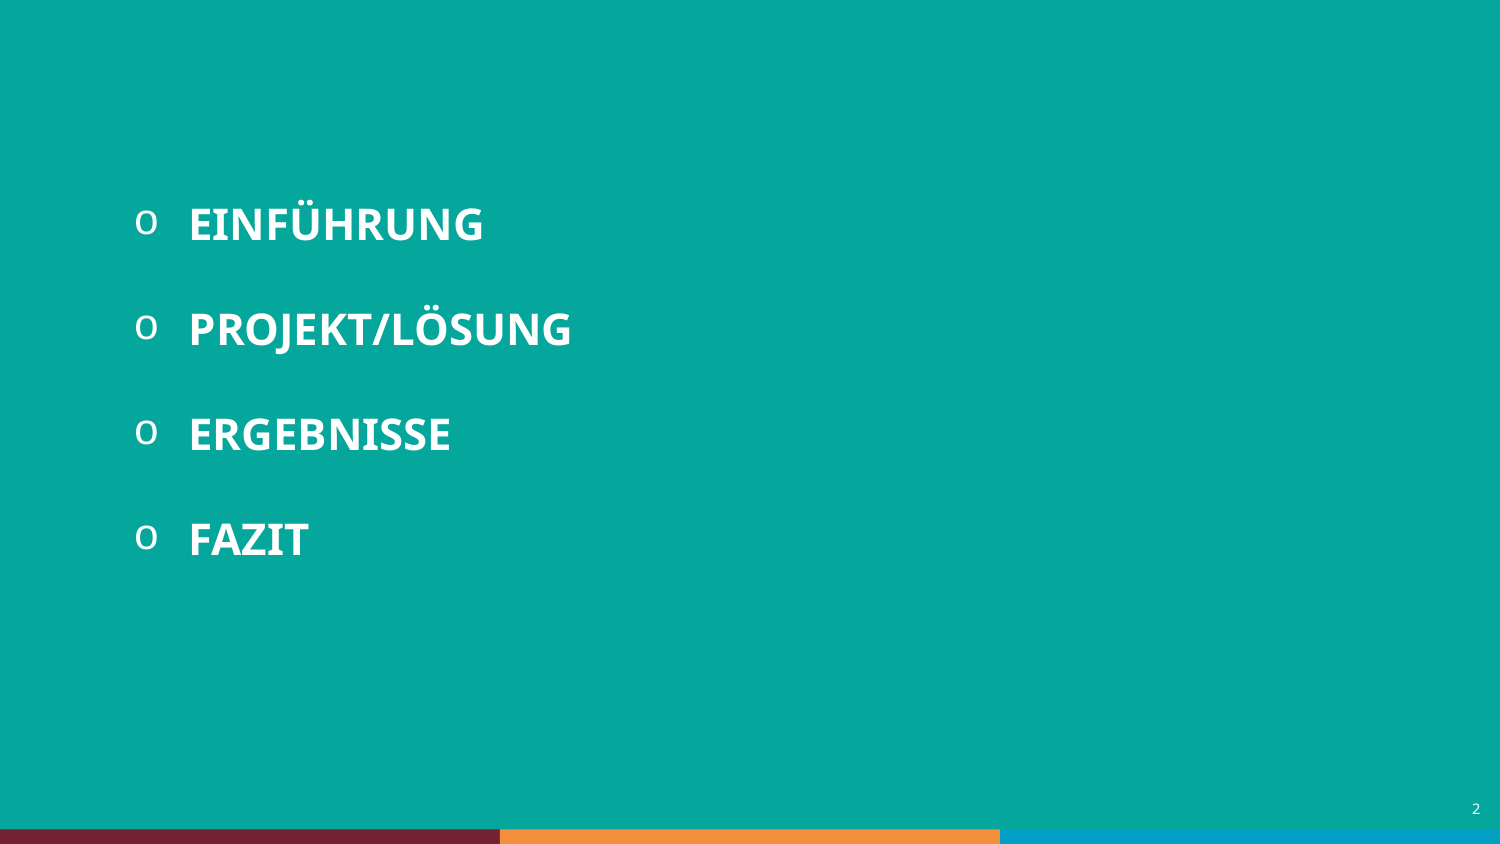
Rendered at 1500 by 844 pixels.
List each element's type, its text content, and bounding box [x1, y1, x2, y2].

text_box 2 [1403, 797, 1481, 822]
text_box EINFÜHRUNG PROJEKT/LÖSUNG ERGEBNISSE FAZIT [121, 191, 1404, 571]
